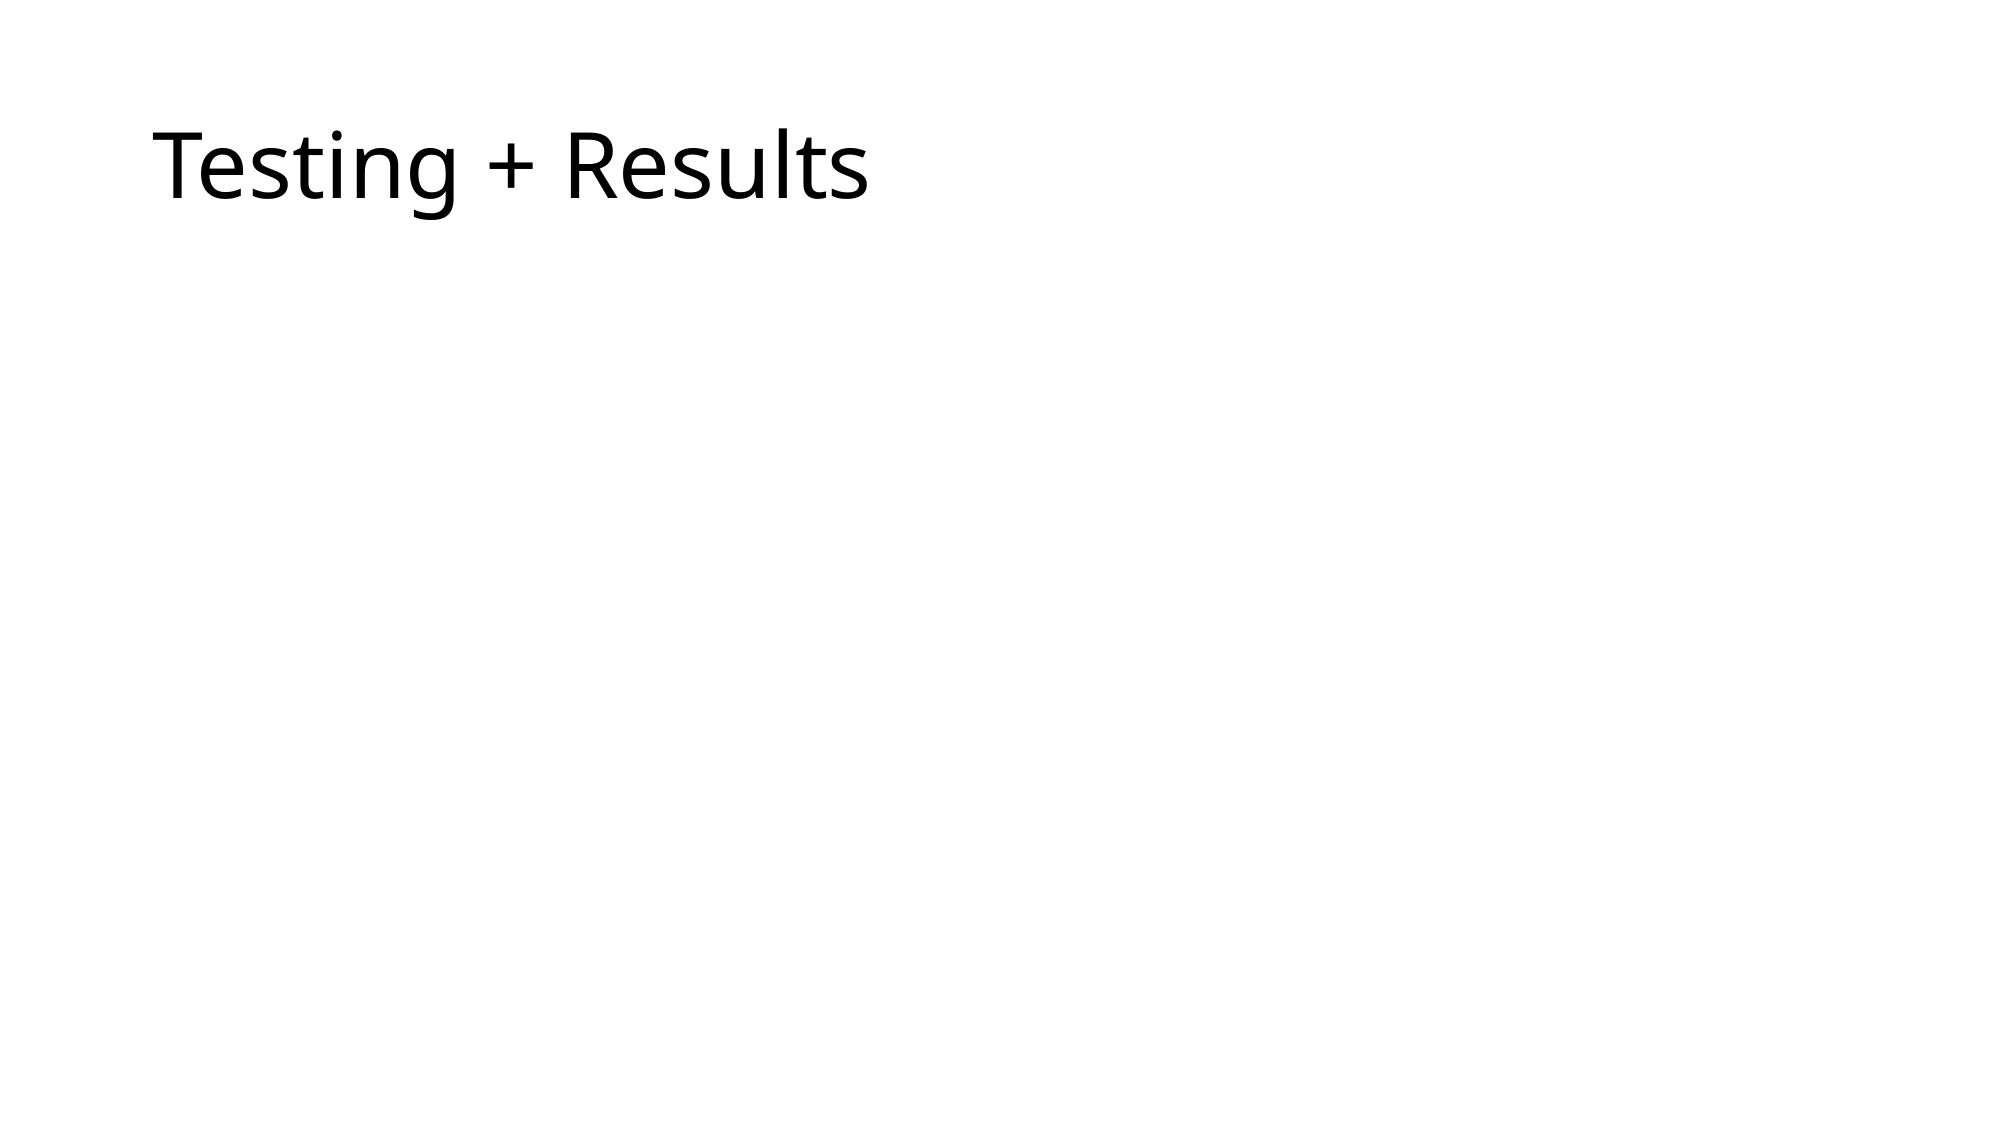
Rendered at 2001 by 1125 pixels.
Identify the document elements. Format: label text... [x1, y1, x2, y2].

title Testing + Results [137, 59, 1863, 278]
